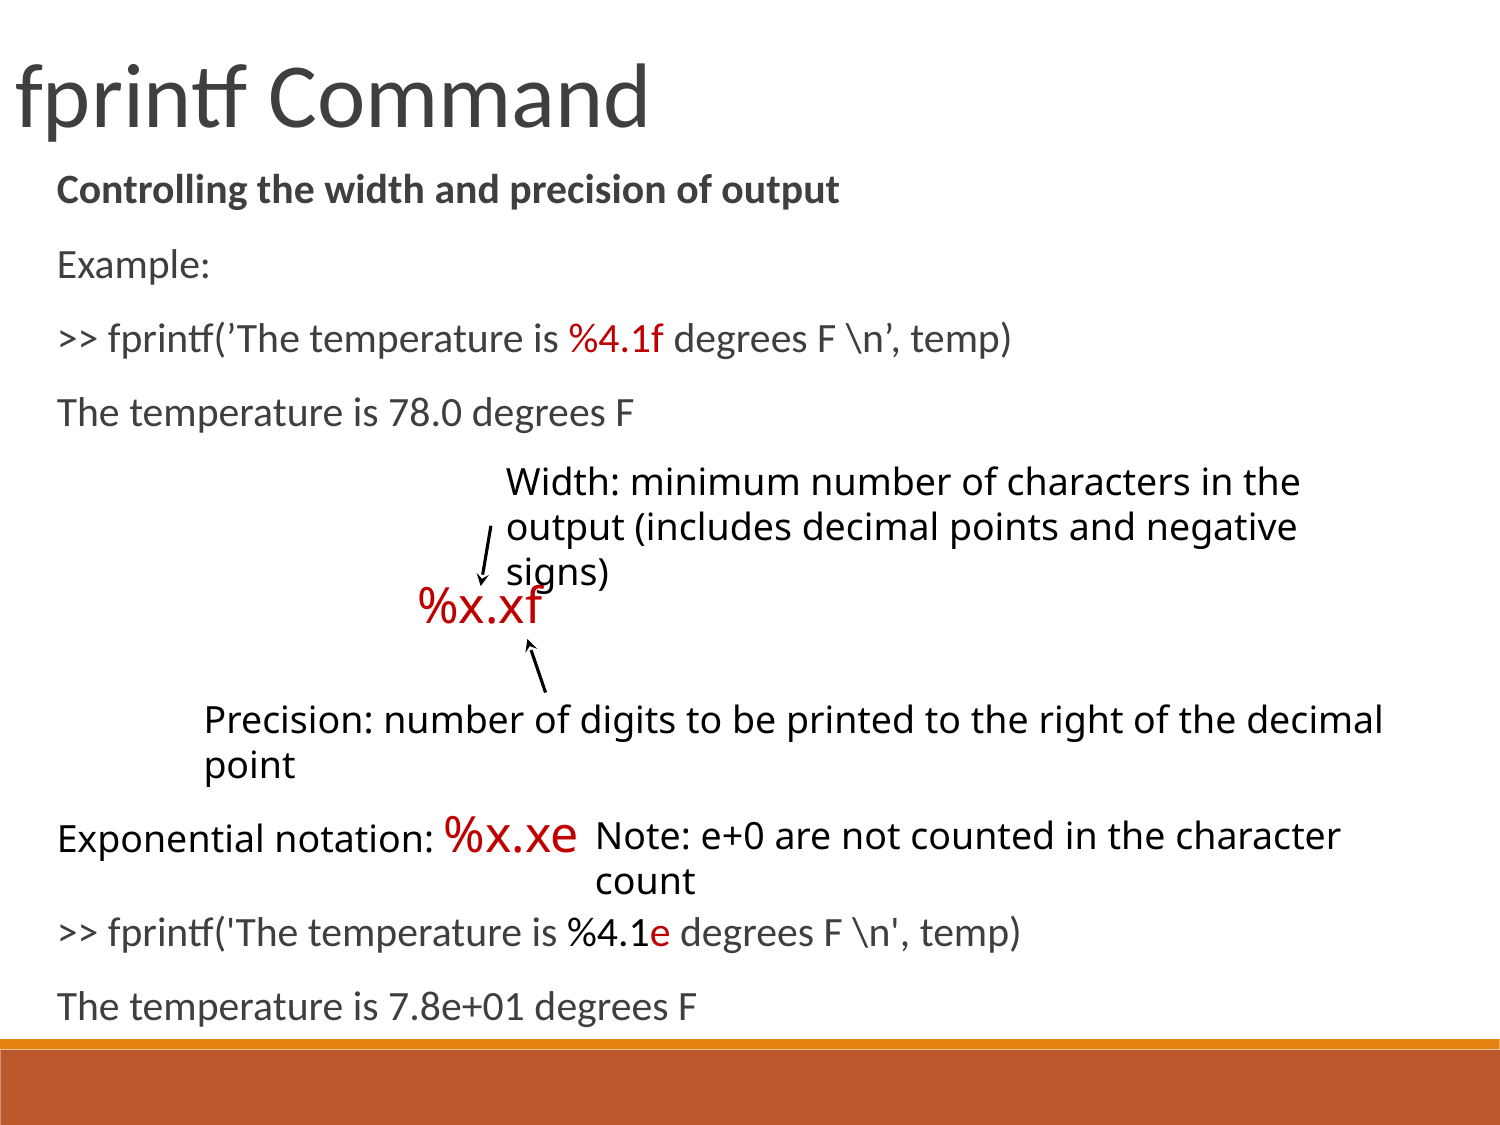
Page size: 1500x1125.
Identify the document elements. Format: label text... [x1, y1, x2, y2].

text_box Precision: number of digits to be printed to the right of the decimal point [188, 688, 1438, 794]
text_box Exponential notation: %x.xe [41, 794, 615, 870]
text_box Note: e+0 are not counted in the character count [579, 804, 1438, 910]
text_box %x.xf [402, 566, 573, 642]
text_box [527, 638, 546, 693]
text_box fprintf Command [0, 0, 1500, 154]
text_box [480, 503, 492, 587]
text_box Controlling the width and precision of output Example: >> fprintf(’The temperature is %4.1f degrees F \n’, temp) The temperature is 78.0 degrees F >> fprintf('The temperature is %4.1e degrees F \n', temp) The temperature is 7.8e+01 degrees F [41, 160, 1500, 1038]
text_box Width: minimum number of characters in the output (includes decimal points and negative signs) [490, 450, 1391, 601]
